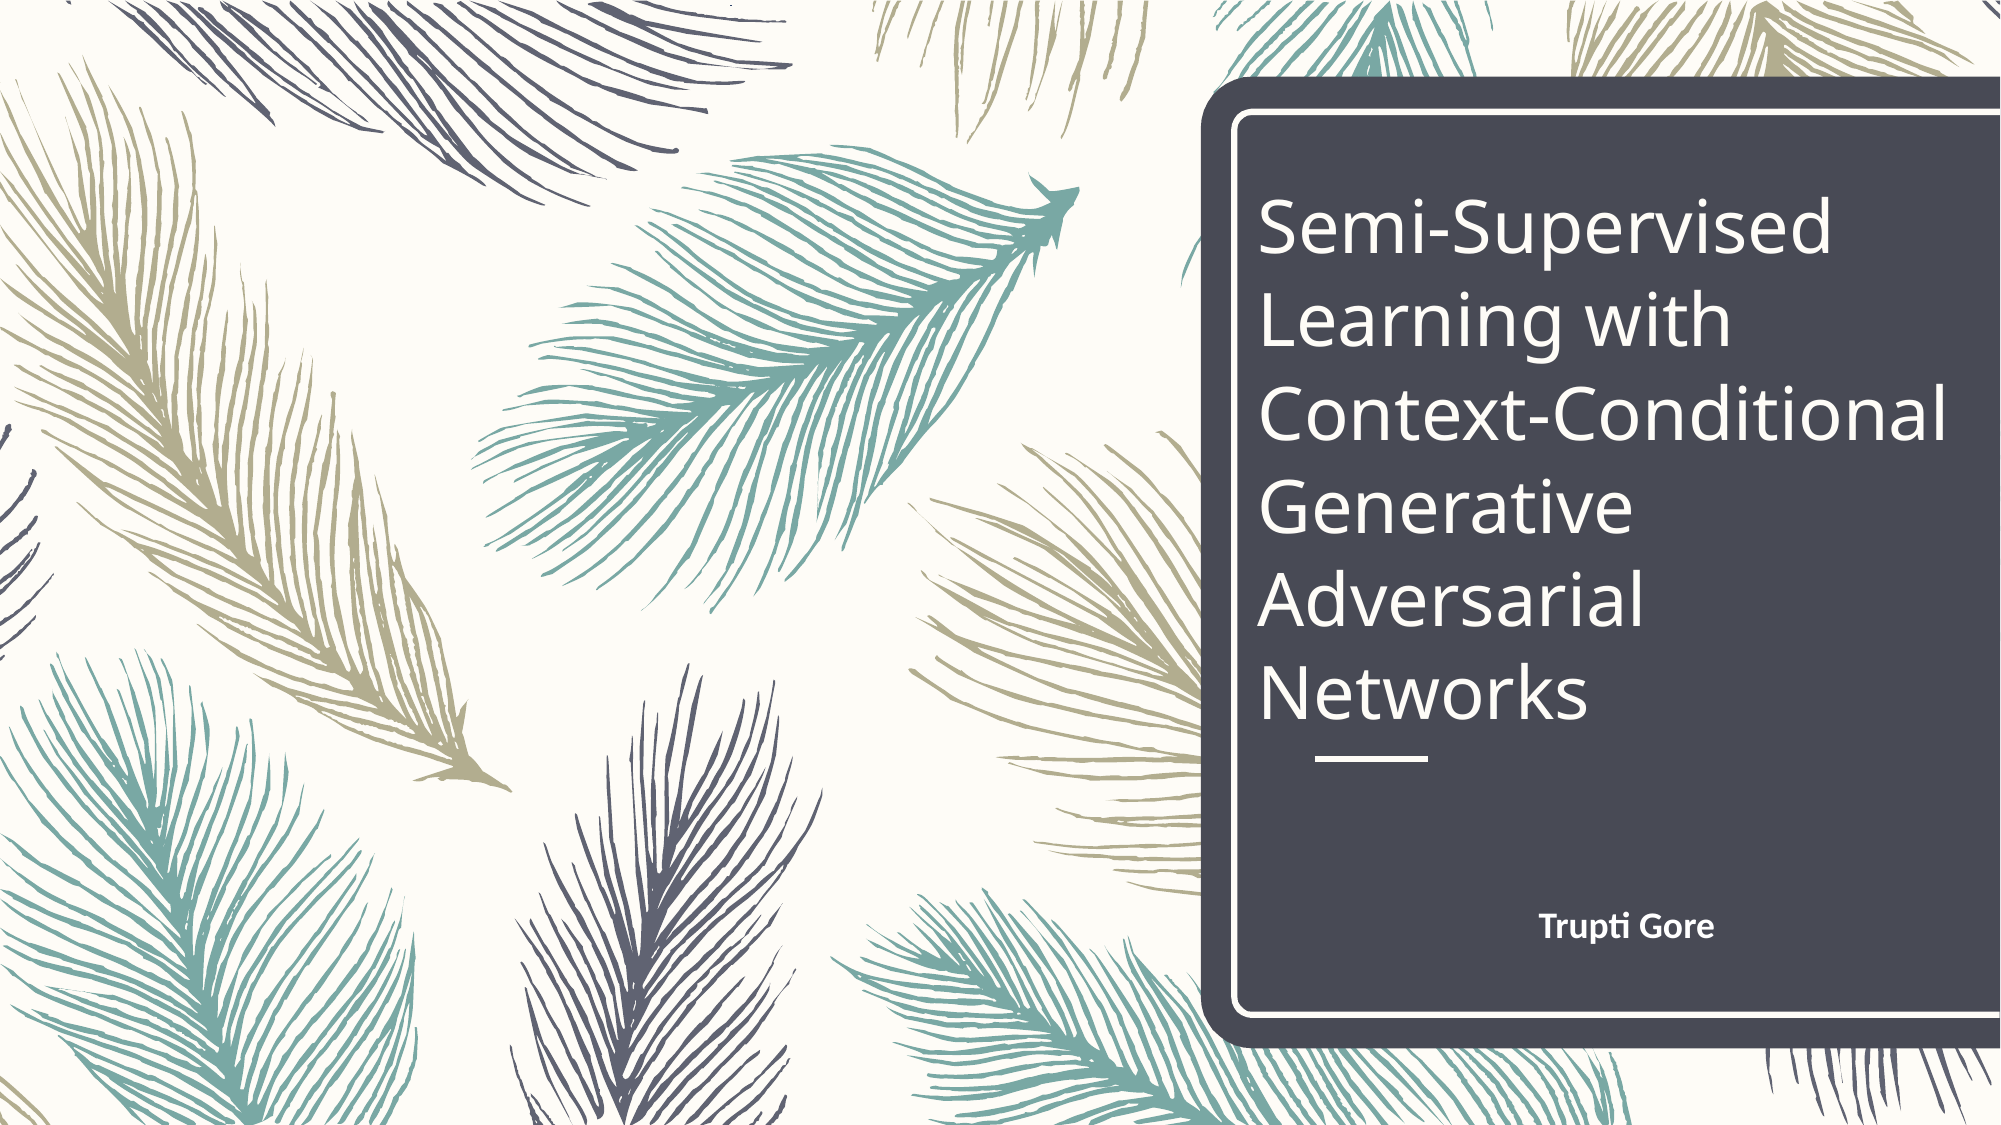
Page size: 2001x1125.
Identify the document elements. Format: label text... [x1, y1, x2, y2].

title Semi-Supervised Learning with Context-Conditional Generative Adversarial Networks [1242, 167, 1976, 812]
text_box Trupti Gore [1523, 893, 1940, 954]
subtitle [1299, 811, 1922, 982]
